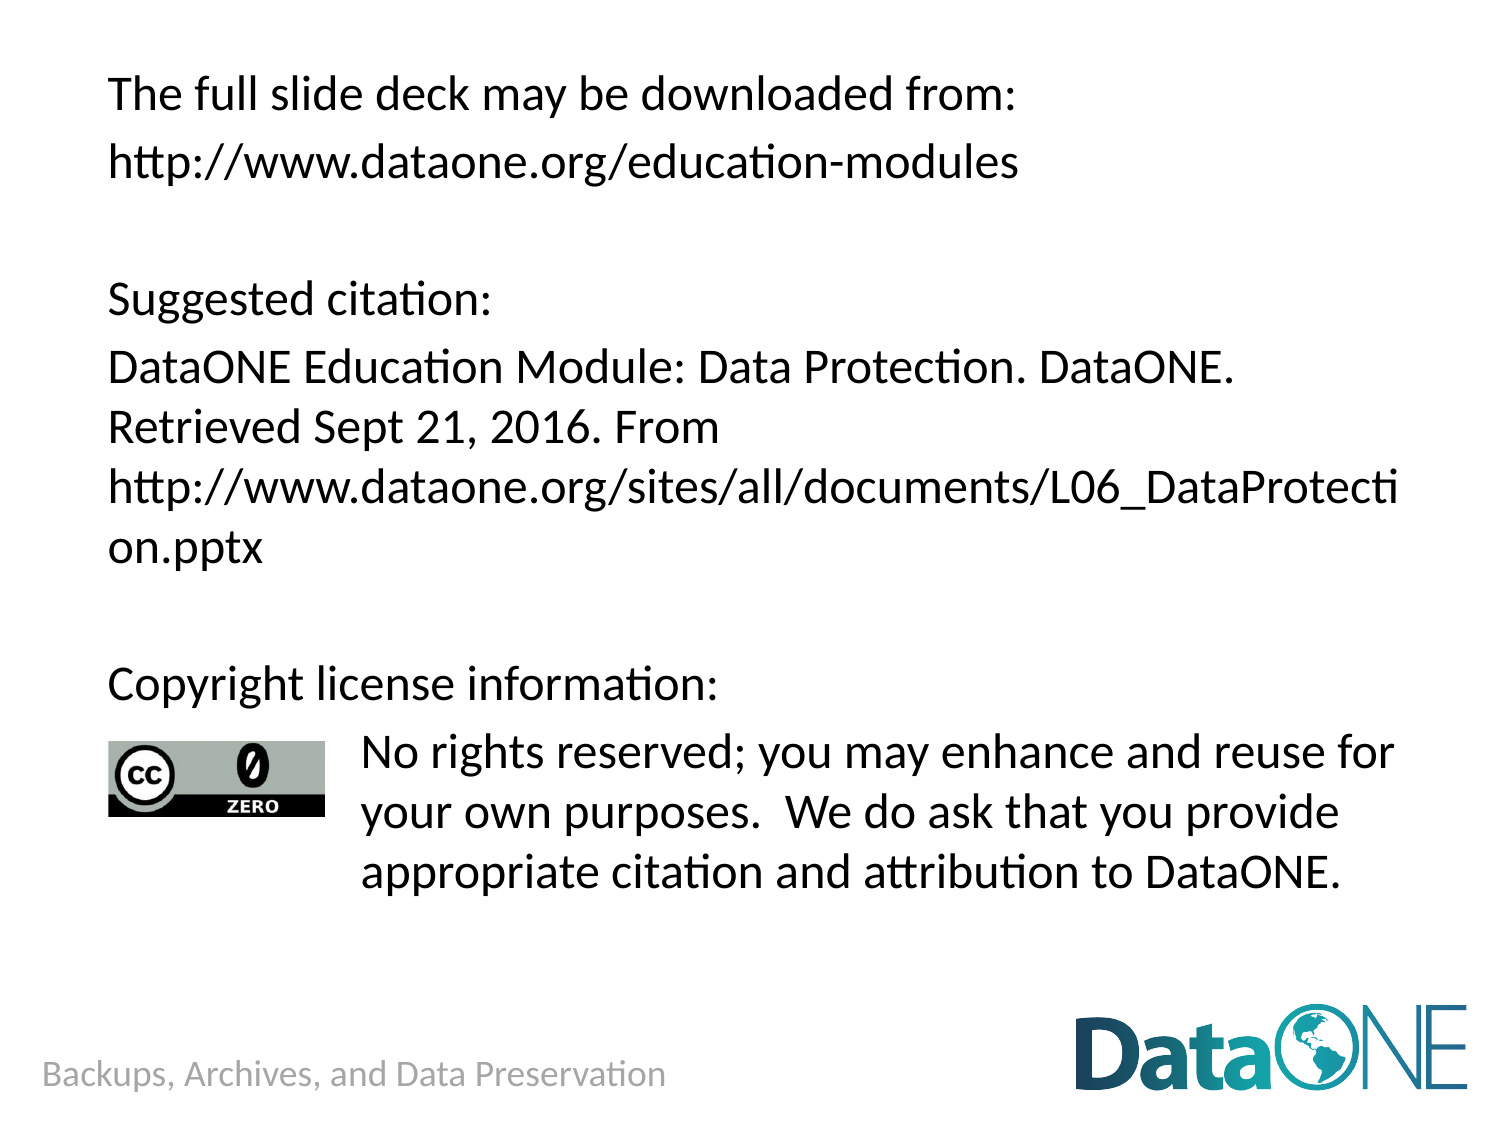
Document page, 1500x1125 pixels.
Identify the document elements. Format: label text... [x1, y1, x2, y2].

list The full slide deck may be downloaded from: http://www.dataone.org/education-modules Suggested citation: DataONE Education Module: Data Protection. DataONE. Retrieved Sept 21, 2016. From http://www.dataone.org/sites/all/documents/L06_DataProtection.pptx Copyright license information: No rights reserved; you may enhance and reuse for your own purposes. We do ask that you provide appropriate citation and attribution to DataONE. [75, 52, 1425, 986]
picture [1074, 1000, 1471, 1095]
picture [108, 741, 326, 817]
